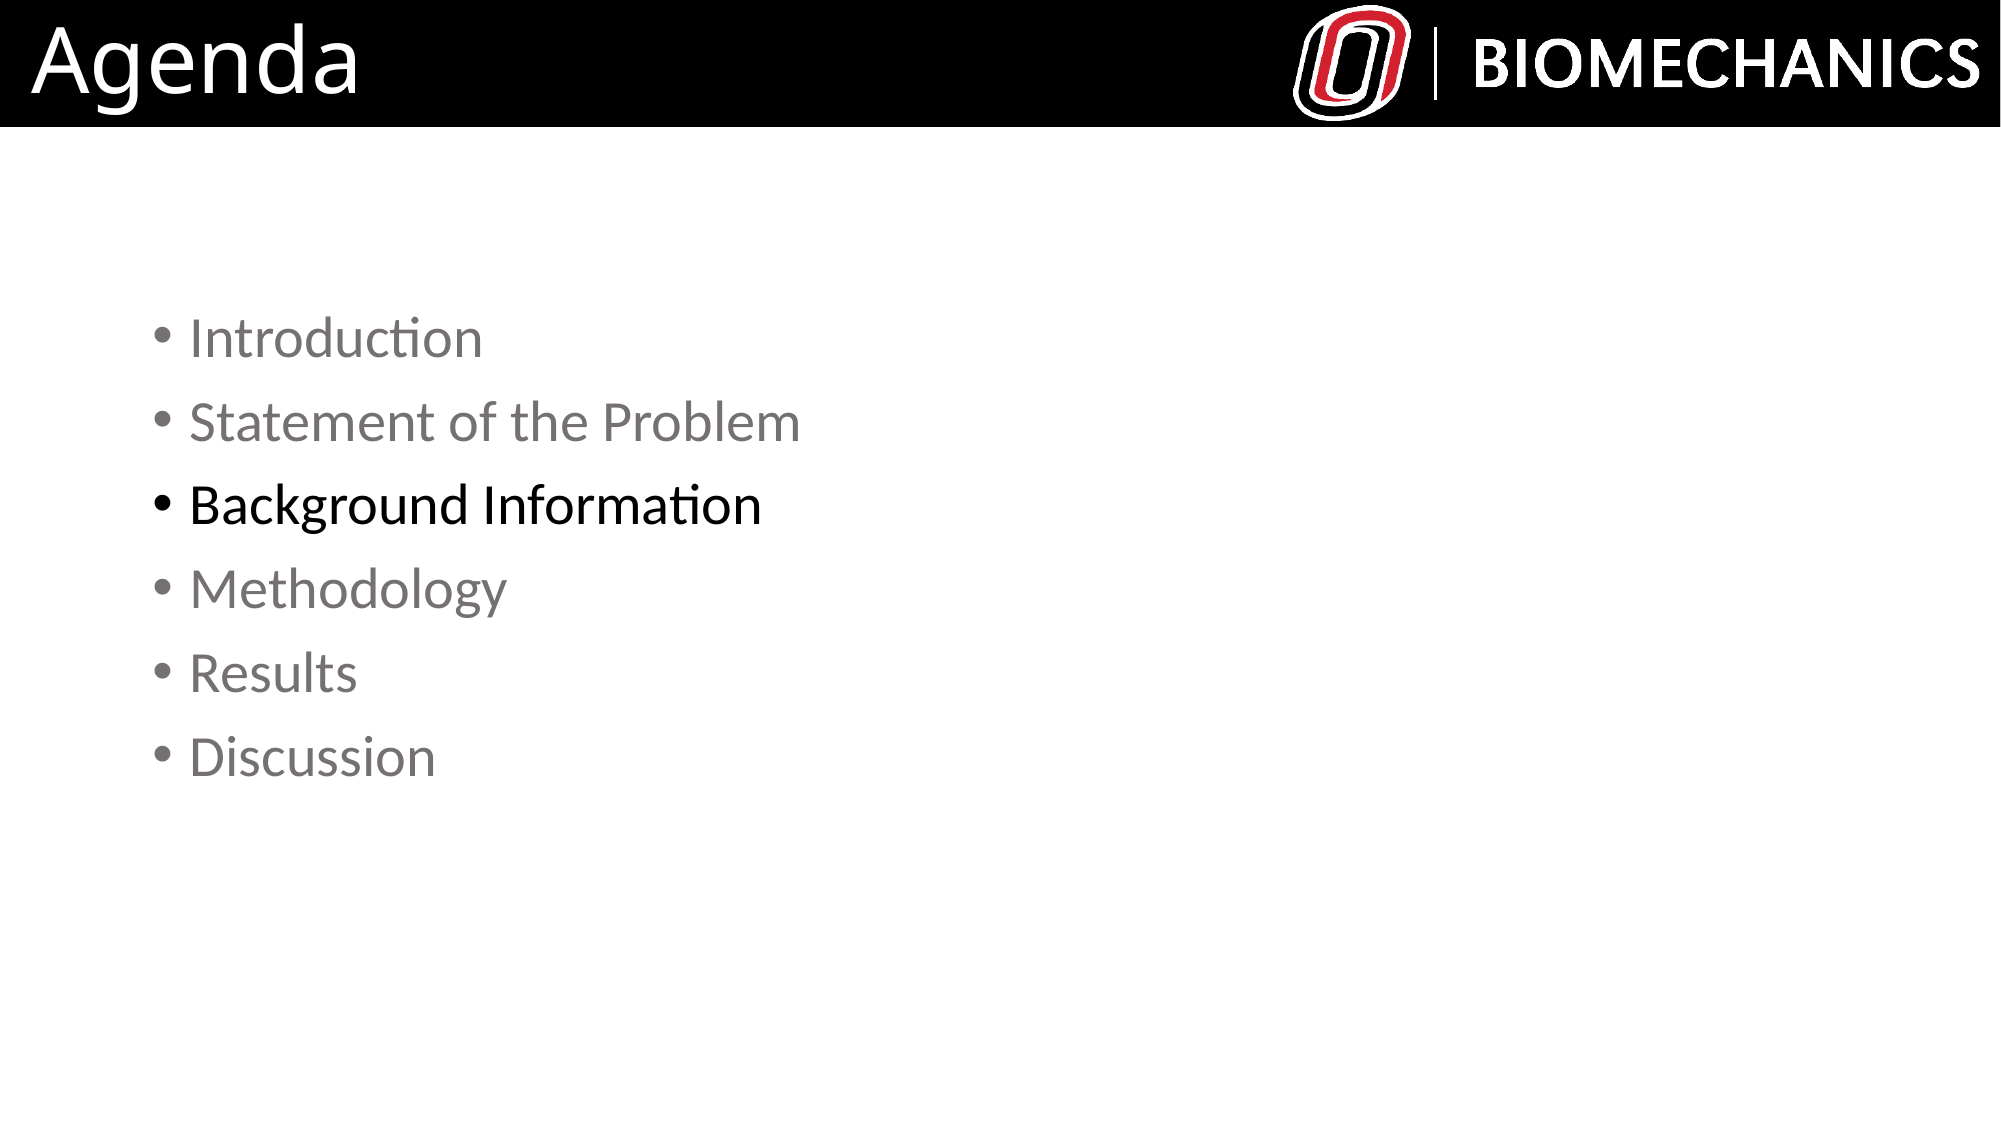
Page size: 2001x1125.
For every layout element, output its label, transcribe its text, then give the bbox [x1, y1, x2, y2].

title Agenda [16, 1, 1275, 127]
list Introduction Statement of the Problem Background Information Methodology Results Discussion [137, 299, 1863, 1014]
picture [1293, 5, 1982, 121]
